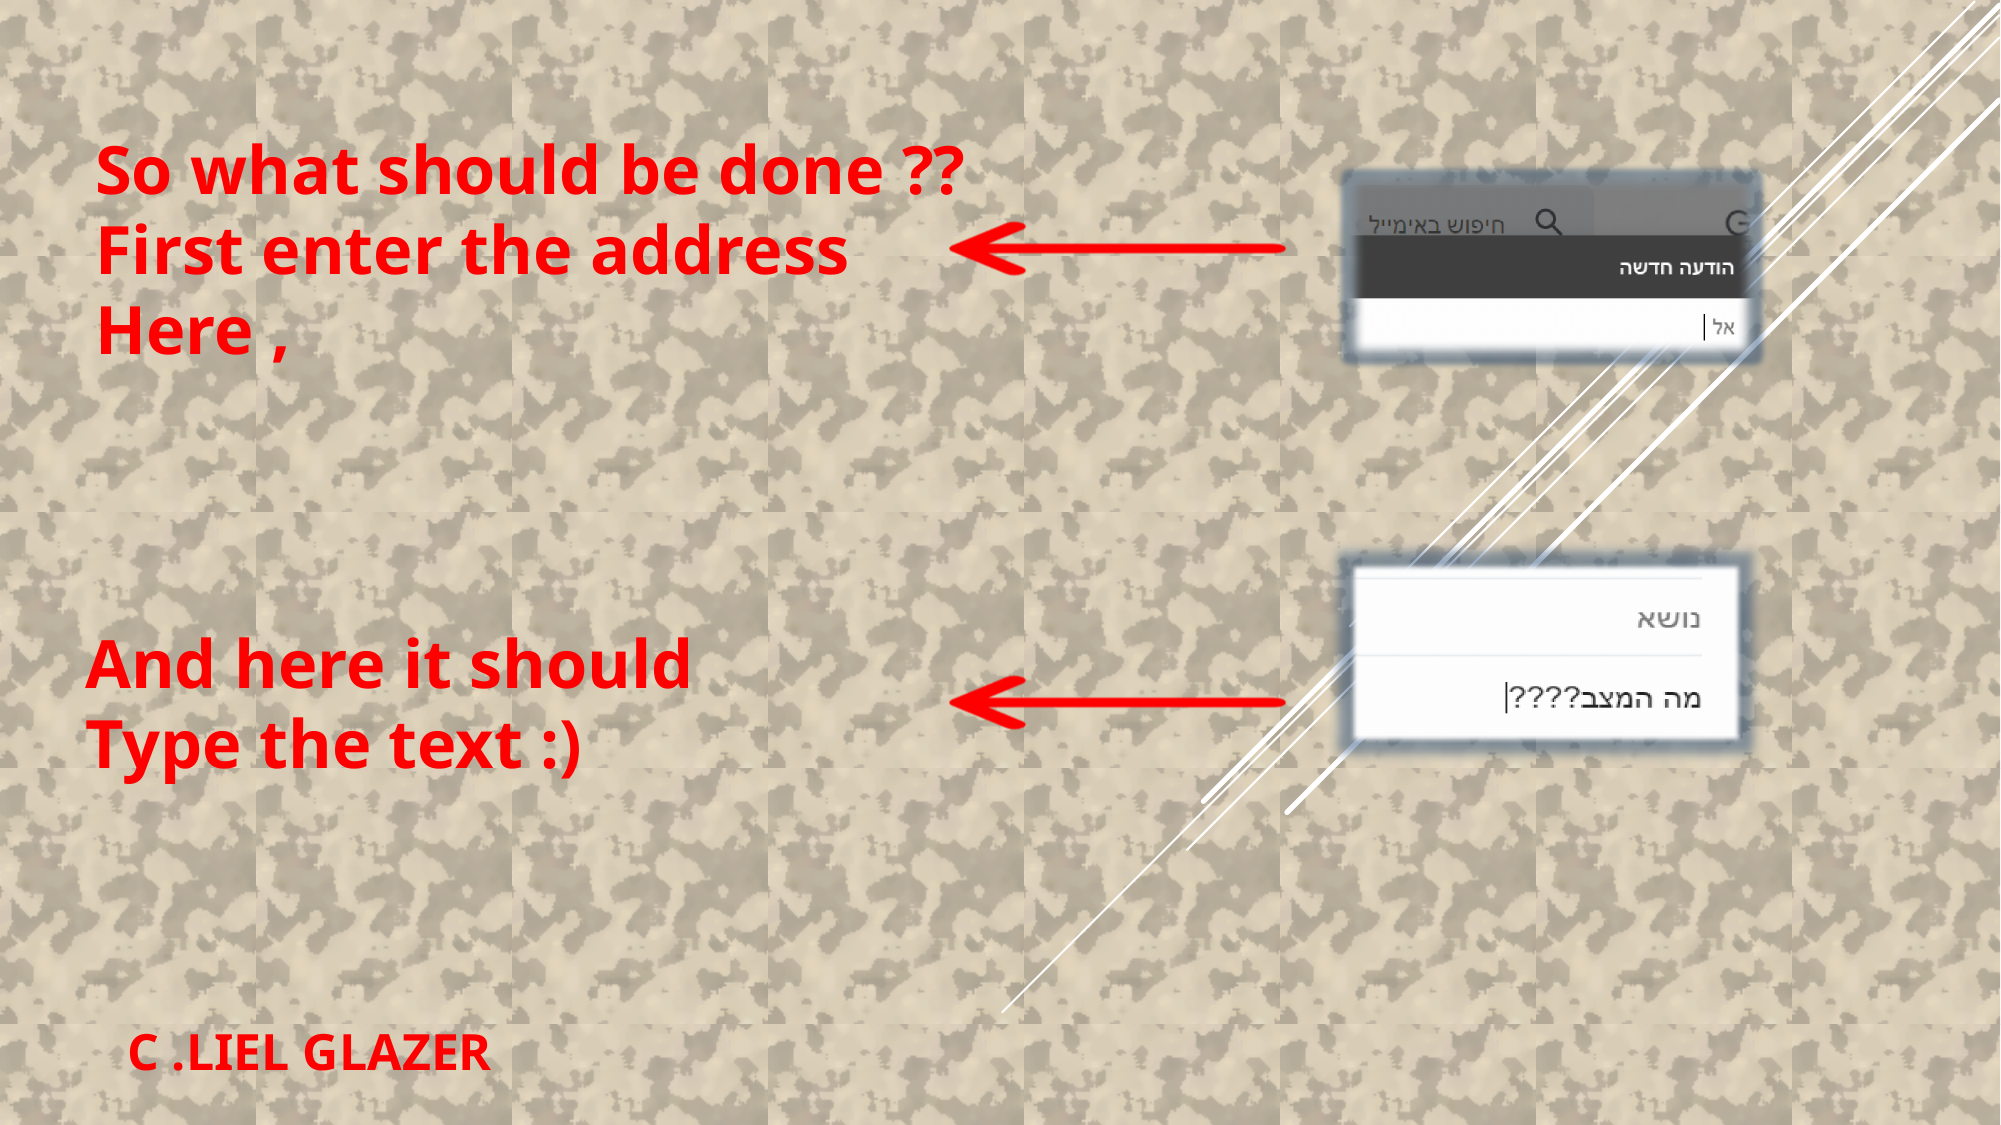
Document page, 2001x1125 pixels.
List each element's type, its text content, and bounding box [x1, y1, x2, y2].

picture [0, 0, 2001, 1125]
text_box So what should be done ?? First enter the address Here , [80, 120, 1083, 375]
footer C .LIEL GLAZER [112, 1012, 1350, 1073]
text_box And here it should Type the text :) [70, 614, 1073, 789]
